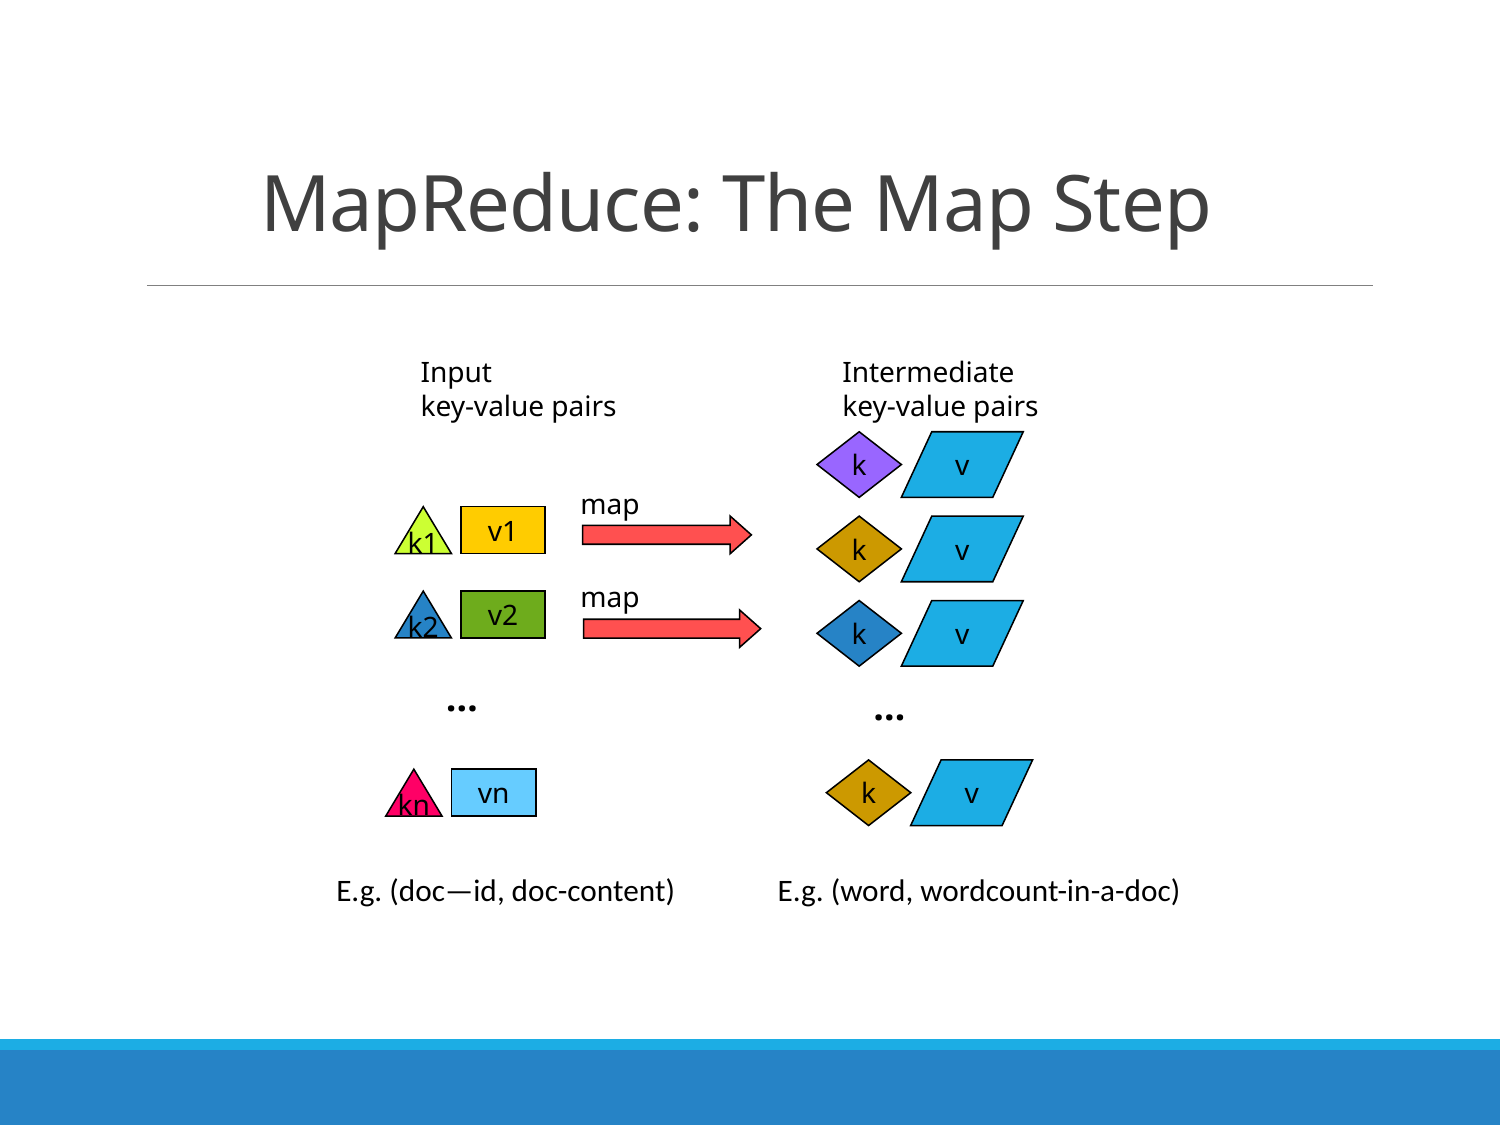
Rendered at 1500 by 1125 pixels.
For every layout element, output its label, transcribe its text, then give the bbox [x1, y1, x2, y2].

text_box E.g. (doc—id, doc-content) [321, 862, 691, 916]
text_box k [826, 759, 911, 826]
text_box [394, 590, 546, 639]
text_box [563, 571, 762, 648]
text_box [394, 506, 546, 555]
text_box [816, 599, 1024, 667]
text_box v [910, 759, 1033, 826]
text_box Intermediate key-value pairs [827, 347, 1054, 430]
text_box Input key-value pairs [405, 347, 632, 430]
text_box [816, 431, 1024, 583]
text_box E.g. (word, wordcount-in-a-doc) [762, 862, 1196, 916]
text_box … [858, 676, 921, 736]
text_box … [430, 666, 493, 726]
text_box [385, 768, 537, 817]
title MapReduce: The Map Step [245, 114, 1258, 255]
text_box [563, 478, 752, 555]
